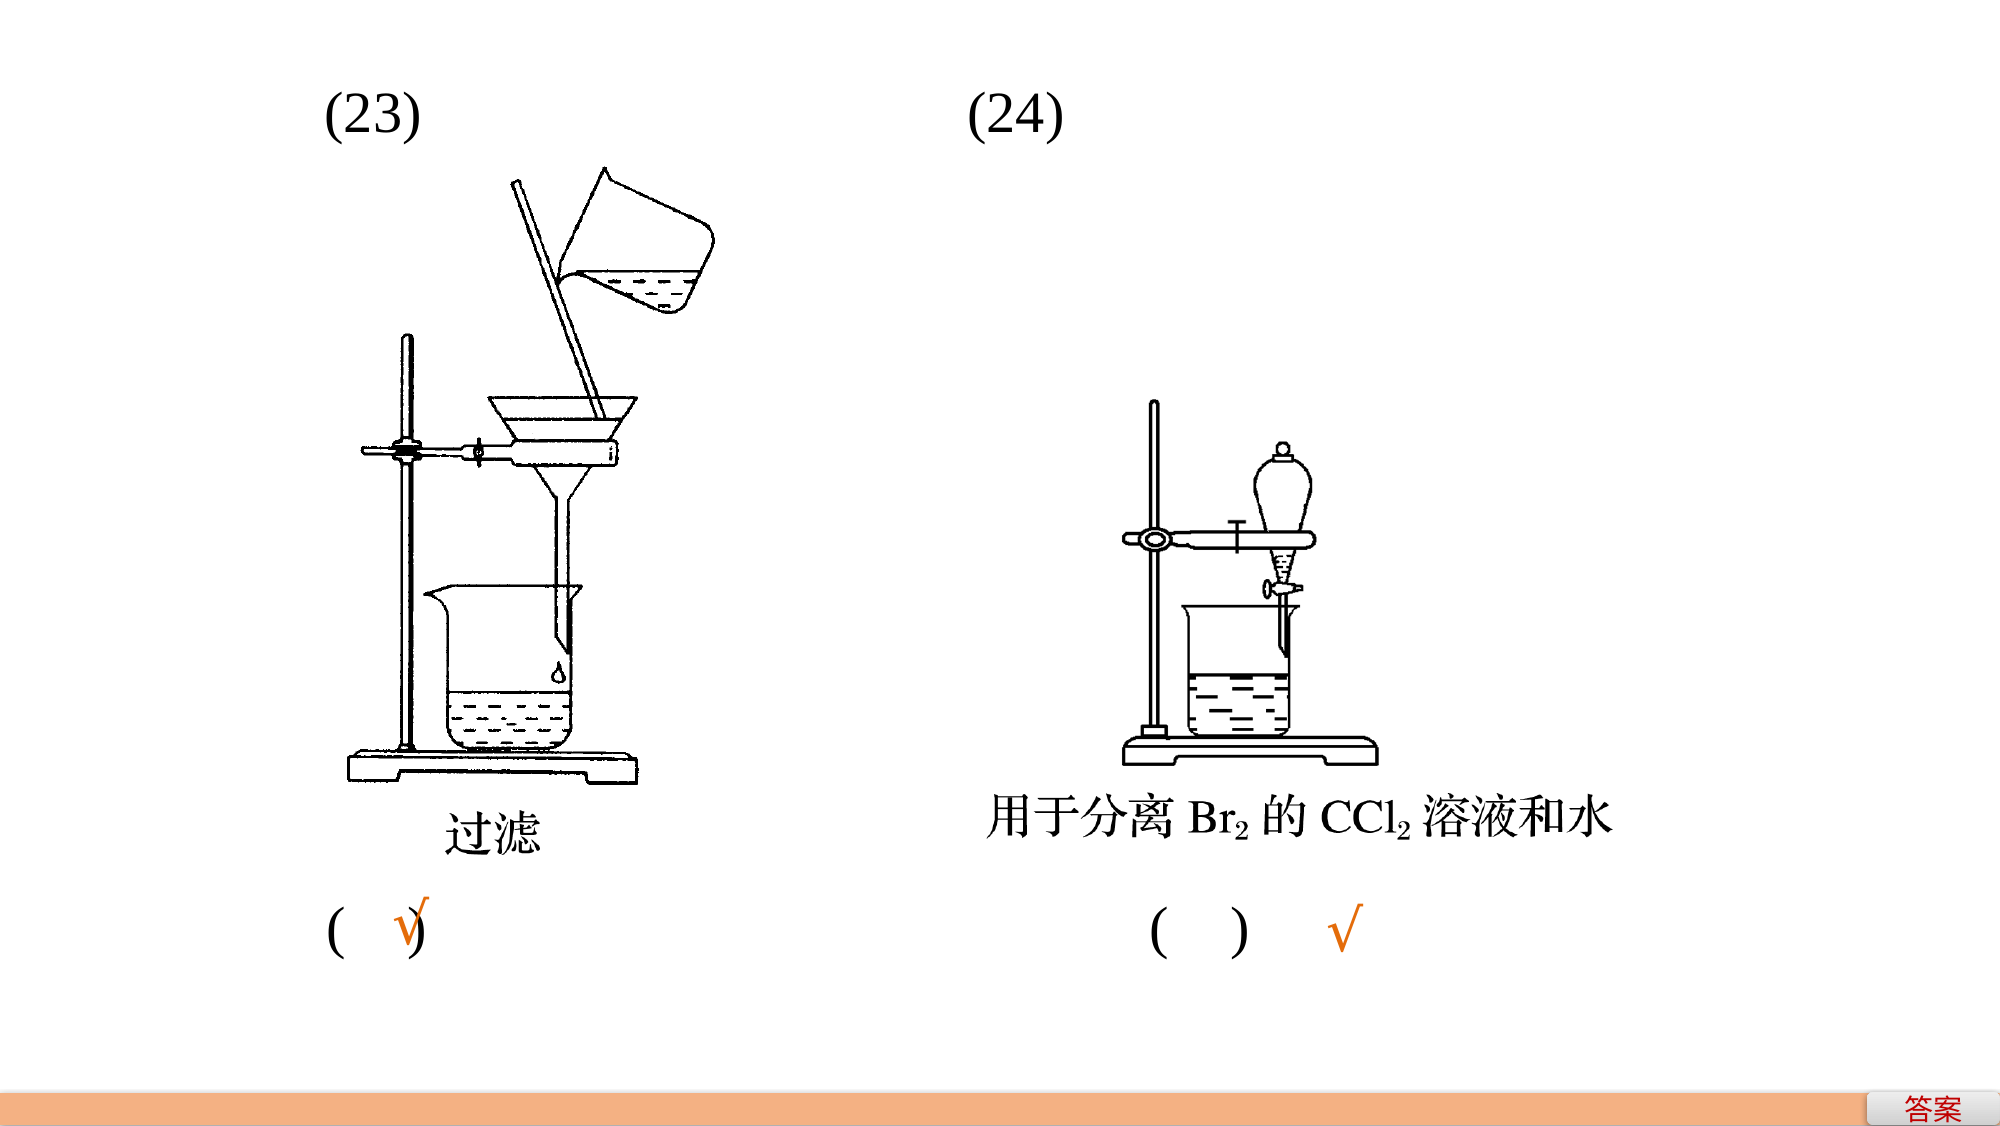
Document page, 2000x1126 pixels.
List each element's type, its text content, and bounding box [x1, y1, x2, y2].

picture [980, 385, 1620, 850]
text_box [0, 1092, 1866, 1126]
text_box ( ) ( ) [311, 881, 1643, 967]
text_box (23) (24) [309, 66, 1081, 152]
text_box √ [377, 878, 445, 964]
text_box 答案 [1866, 1091, 2000, 1126]
picture [328, 154, 733, 866]
text_box √ [1311, 885, 1379, 971]
